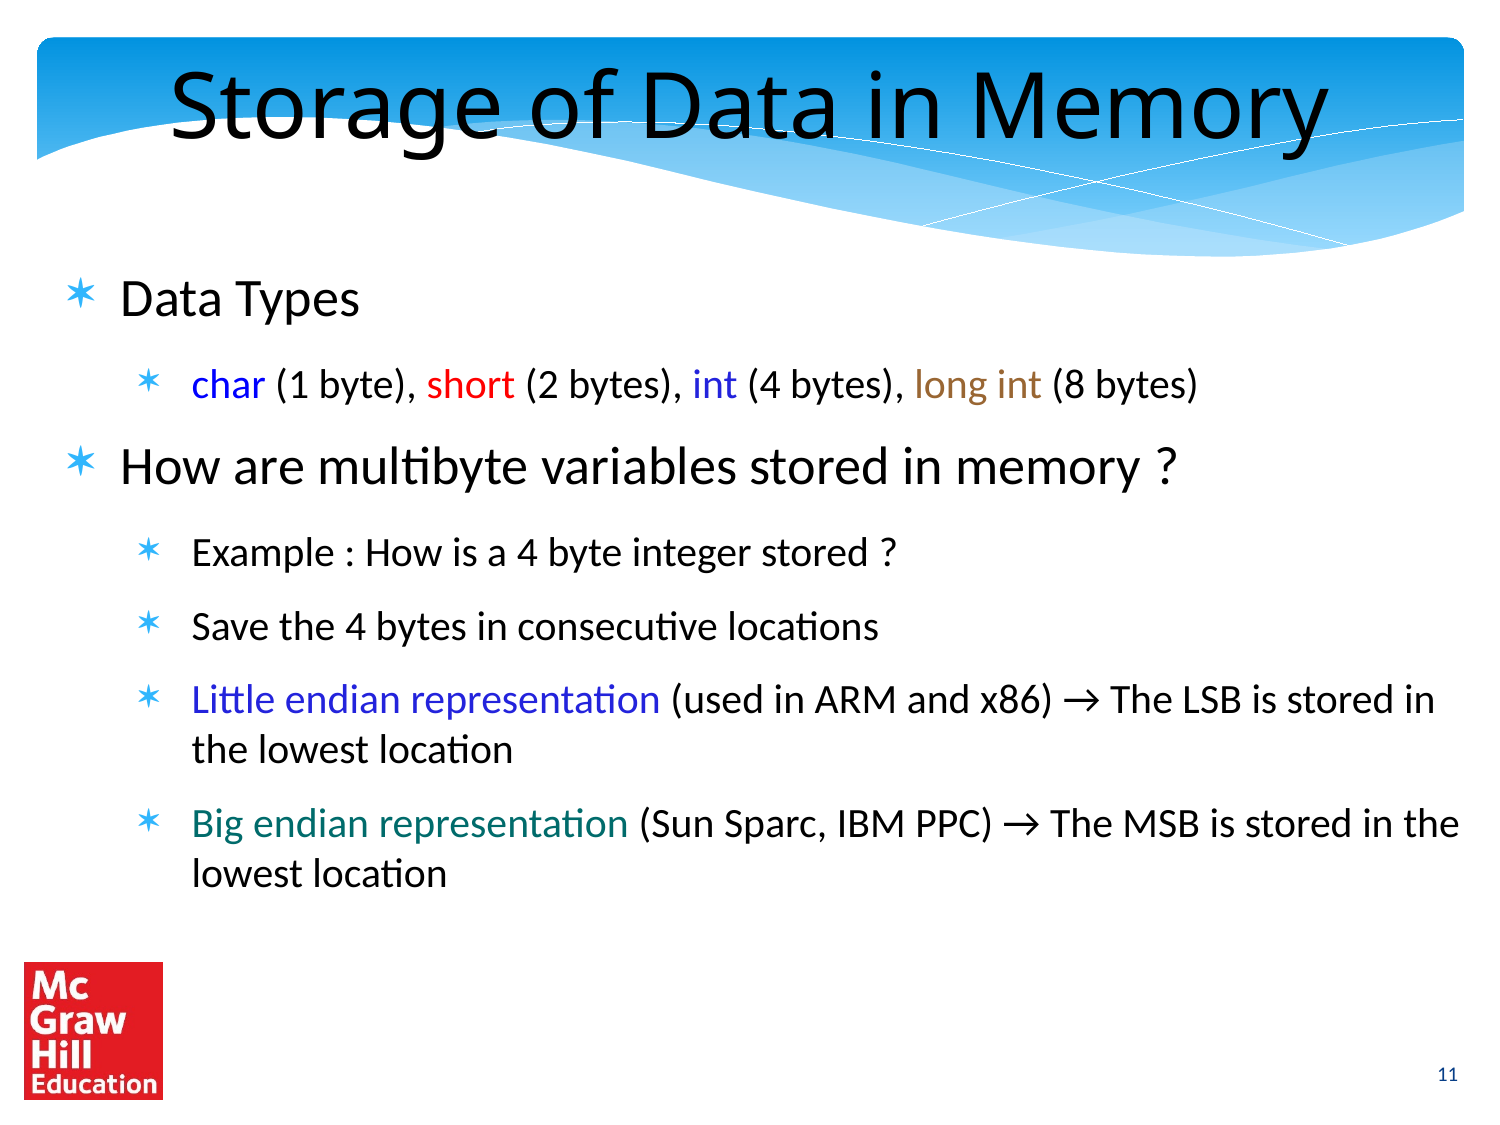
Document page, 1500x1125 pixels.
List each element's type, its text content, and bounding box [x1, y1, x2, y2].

title Storage of Data in Memory [37, 24, 1463, 179]
slide_number 11 [1401, 1042, 1494, 1103]
picture [24, 962, 163, 1101]
list Data Types char (1 byte), short (2 bytes), int (4 bytes), long int (8 bytes) How are multibyte variables stored in memory ? Example : How is a 4 byte integer stored ? Save the 4 bytes in consecutive locations Little endian representation (used in ARM and x86) → The LSB is stored in the lowest location Big endian representation (Sun Sparc, IBM PPC) → The MSB is stored in the lowest location [50, 262, 1463, 1005]
